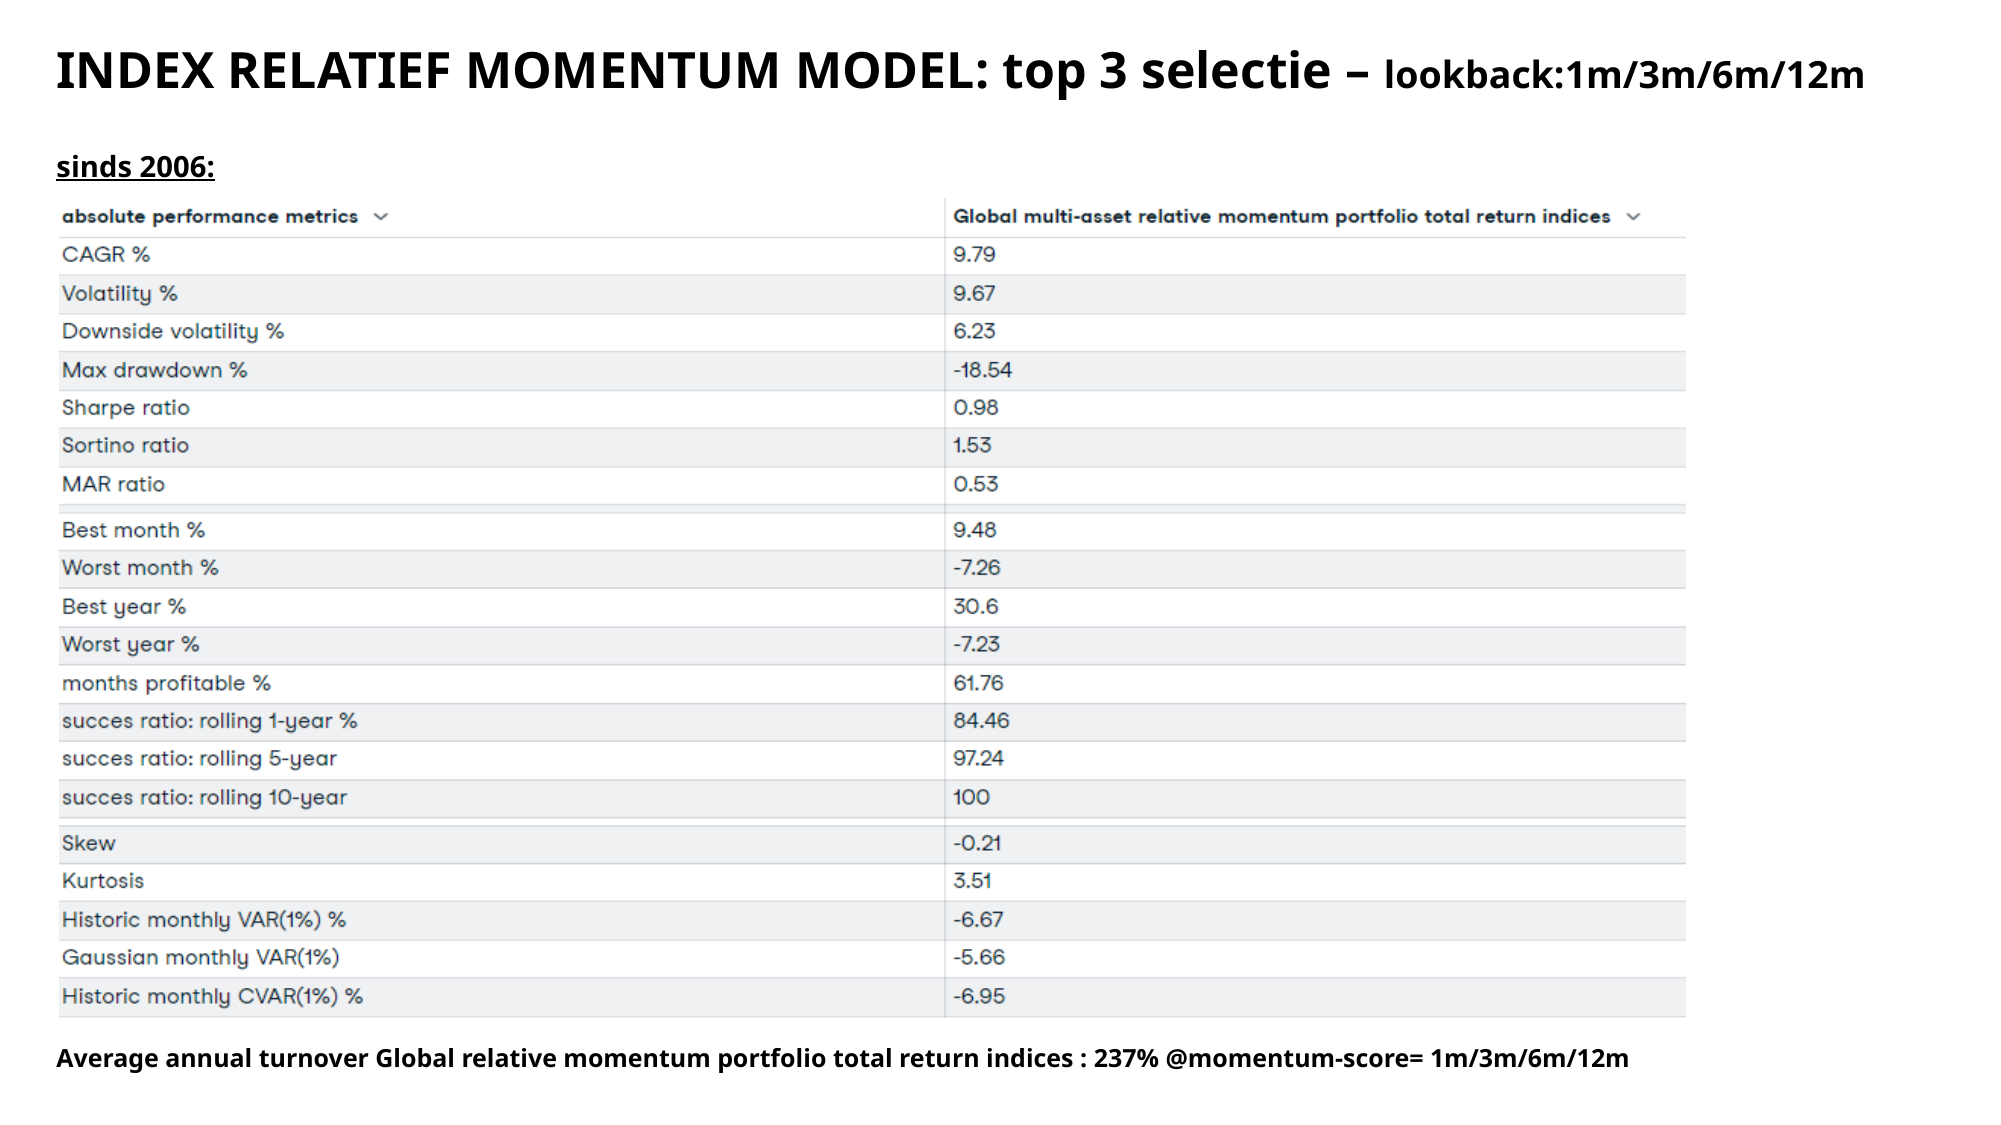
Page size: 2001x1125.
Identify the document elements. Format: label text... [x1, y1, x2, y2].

text_box INDEX RELATIEF MOMENTUM MODEL: top 3 selectie – lookback:1m/3m/6m/12m [41, 31, 1981, 107]
text_box Average annual turnover Global relative momentum portfolio total return indices : 237% @momentum-score= 1m/3m/6m/12m [41, 1034, 1803, 1080]
text_box sinds 2006: [41, 140, 313, 191]
picture [59, 198, 1686, 1019]
